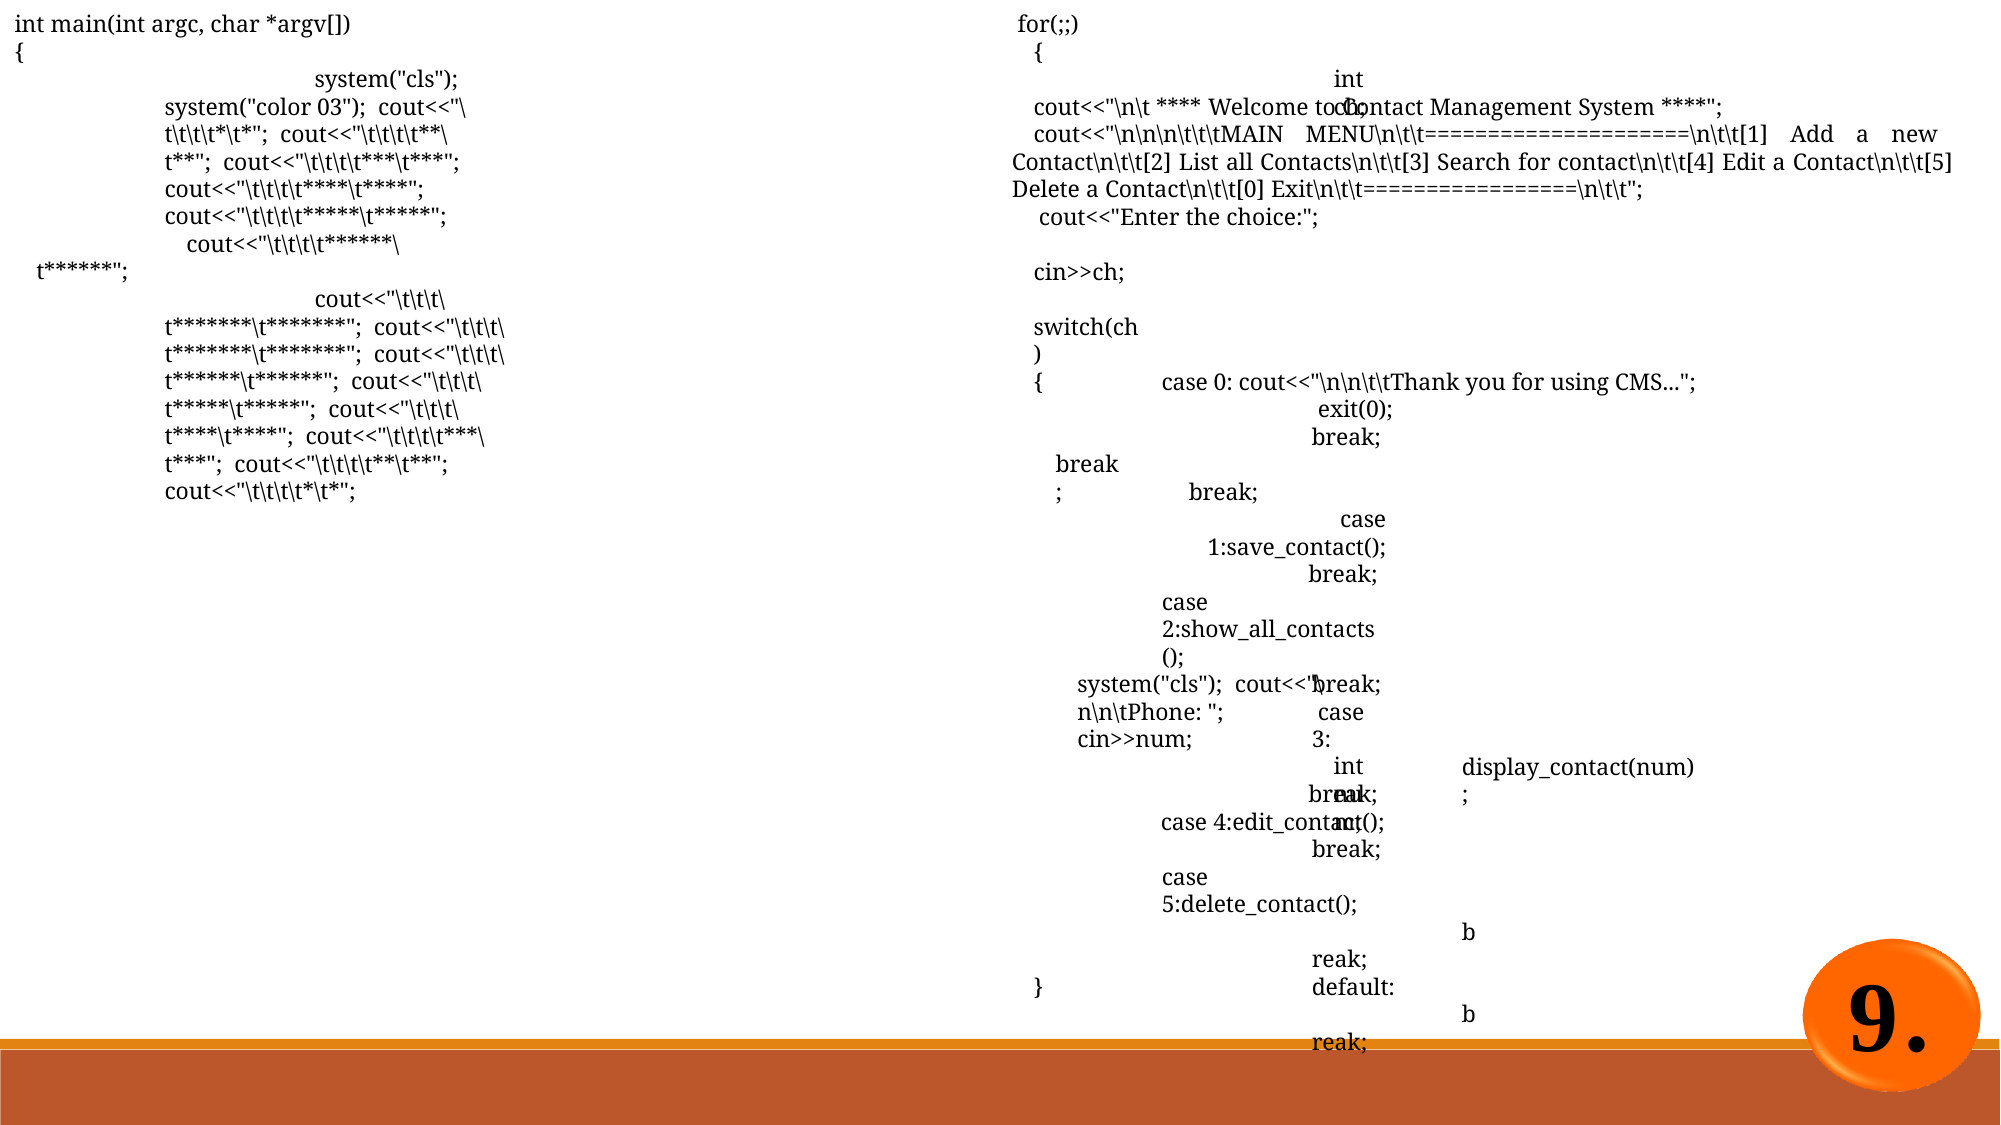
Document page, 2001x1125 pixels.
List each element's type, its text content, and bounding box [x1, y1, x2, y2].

text_box int main(int argc, char *argv[]) { system("cls"); system("color 03"); cout<<"\t\t\t\t*\t*"; cout<<"\t\t\t\t**\t**"; cout<<"\t\t\t\t***\t***"; cout<<"\t\t\t\t****\t****"; cout<<"\t\t\t\t*****\t*****"; cout<<"\t\t\t\t******\t******"; cout<<"\t\t\t\t*******\t*******"; cout<<"\t\t\t\t*******\t*******"; cout<<"\t\t\t\t******\t******"; cout<<"\t\t\t\t*****\t*****"; cout<<"\t\t\t\t****\t****"; cout<<"\t\t\t\t***\t***"; cout<<"\t\t\t\t**\t**"; cout<<"\t\t\t\t*\t*"; [12, 7, 511, 505]
text_box } [1031, 970, 1046, 1000]
text_box for(;;) { [1015, 7, 1081, 65]
text_box case 0: cout<<"\n\n\t\tThank you for using CMS..."; exit(0); break; [1159, 365, 1700, 450]
text_box display_contact(num); [1459, 750, 1698, 808]
text_box cout<<"\n\t **** Welcome to Contact Management System ****"; cout<<"\n\n\n\t\t\tMAIN MENU\n\t\t=====================\n\t\t[1] Add a new Contact\n\t\t[2] List all Contacts\n\t\t[3] Search for contact\n\t\t[4] Edit a Contact\n\t\t[5] Delete a Contact\n\t\t[0] Exit\n\t\t=================\n\t\t"; cout<<"Enter the choice:"; [1009, 90, 1961, 230]
text_box break; case 4:edit_contact(); break; case 5:delete_contact(); break; default: break; [1159, 777, 1407, 1055]
text_box break; [1053, 447, 1123, 505]
text_box switch(ch) { [1031, 310, 1143, 395]
text_box int ch; [1331, 62, 1401, 90]
text_box break; case 1:save_contact(); break; case 2:show_all_contacts(); break; case 3: int num; [1159, 475, 1448, 835]
picture [1802, 938, 1982, 1093]
text_box cin>>ch; [1031, 255, 1128, 285]
text_box system("cls"); cout<<"\n\n\tPhone: "; cin>>num; [1075, 667, 1324, 753]
